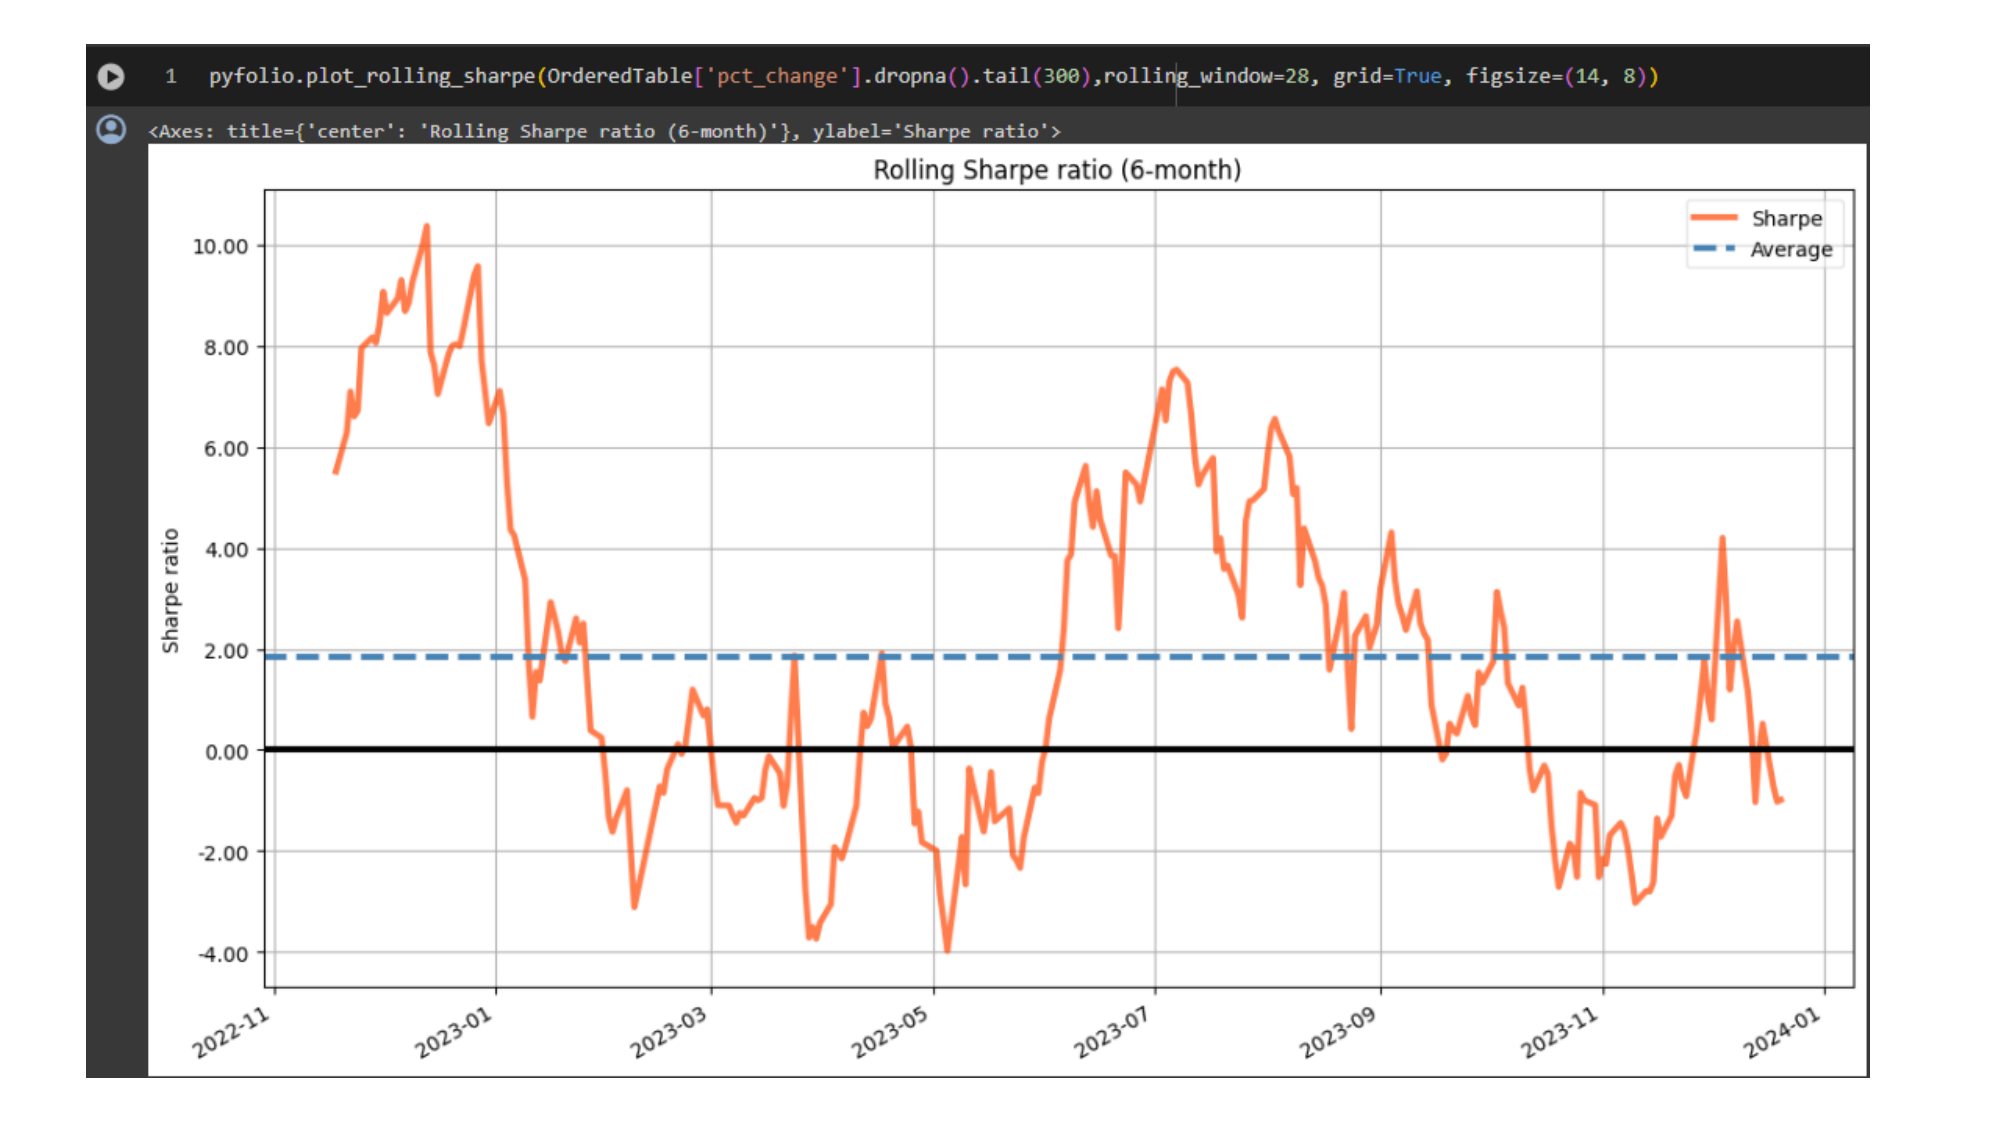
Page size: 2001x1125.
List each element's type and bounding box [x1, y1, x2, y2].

picture [86, 44, 1870, 1078]
